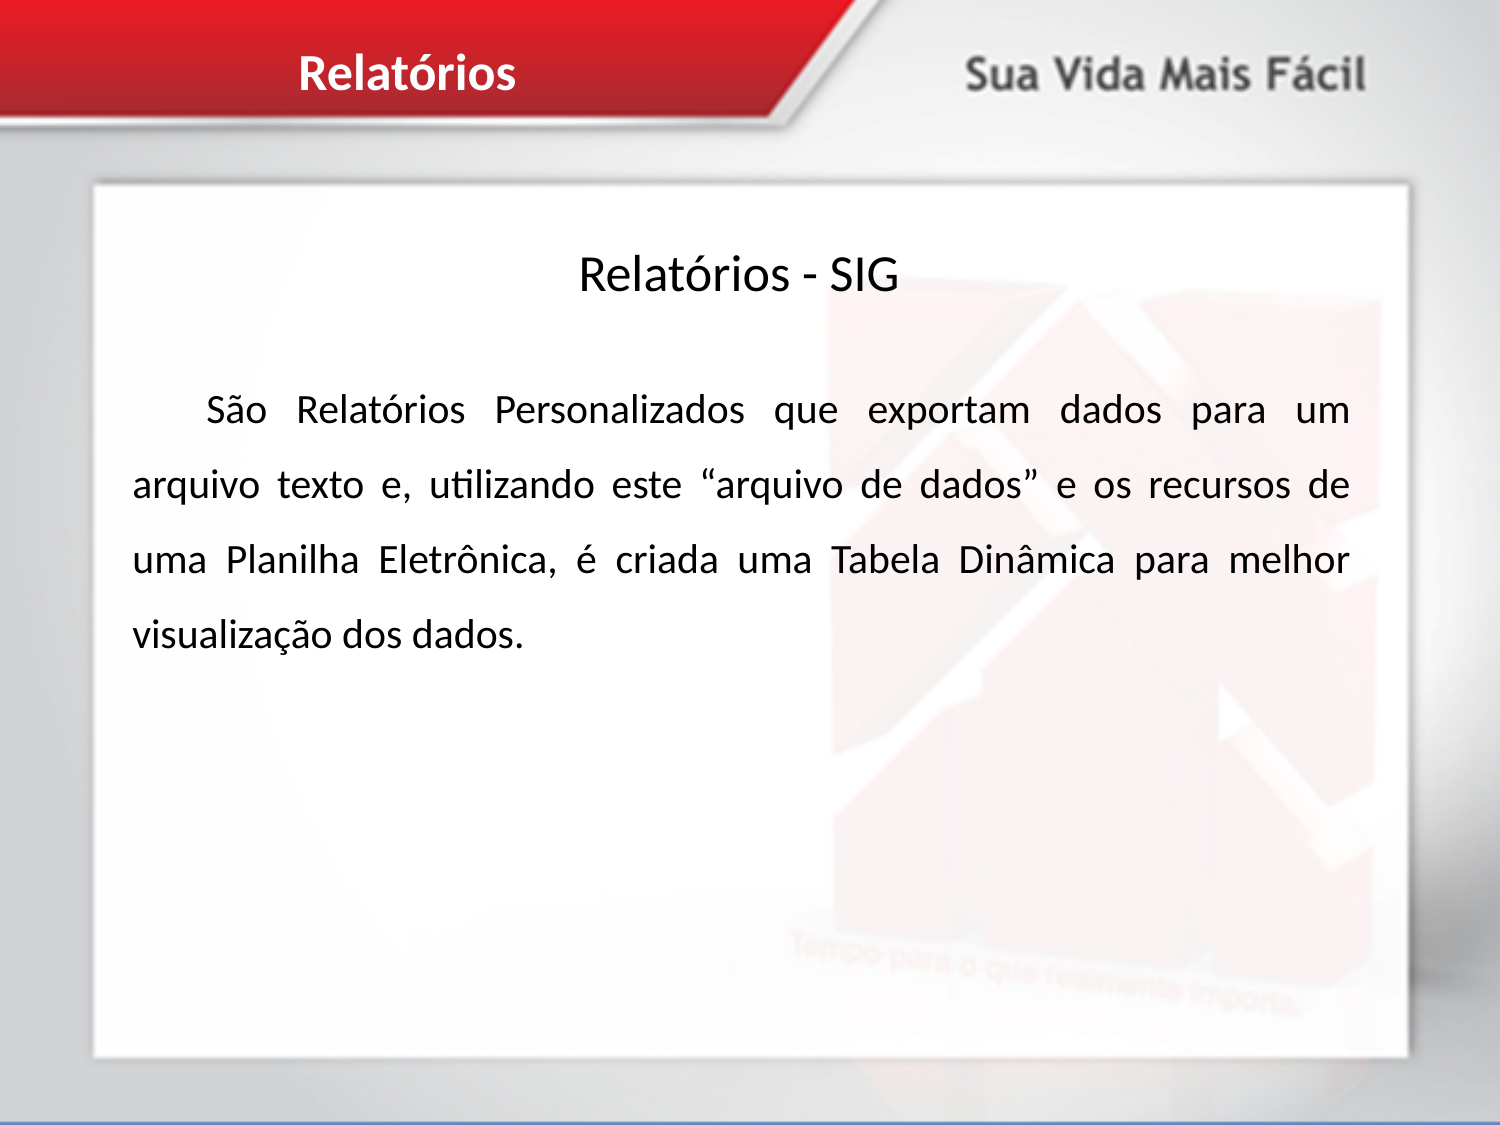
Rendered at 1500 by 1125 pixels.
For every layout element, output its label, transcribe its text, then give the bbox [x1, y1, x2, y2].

text_box Relatórios - SIG [112, 231, 1367, 309]
picture [0, 0, 1500, 1125]
text_box Relatórios [100, 30, 715, 90]
text_box São Relatórios Personalizados que exportam dados para um arquivo texto e, utilizando este “arquivo de dados” e os recursos de uma Planilha Eletrônica, é criada uma Tabela Dinâmica para melhor visualização dos dados. [117, 349, 1367, 665]
